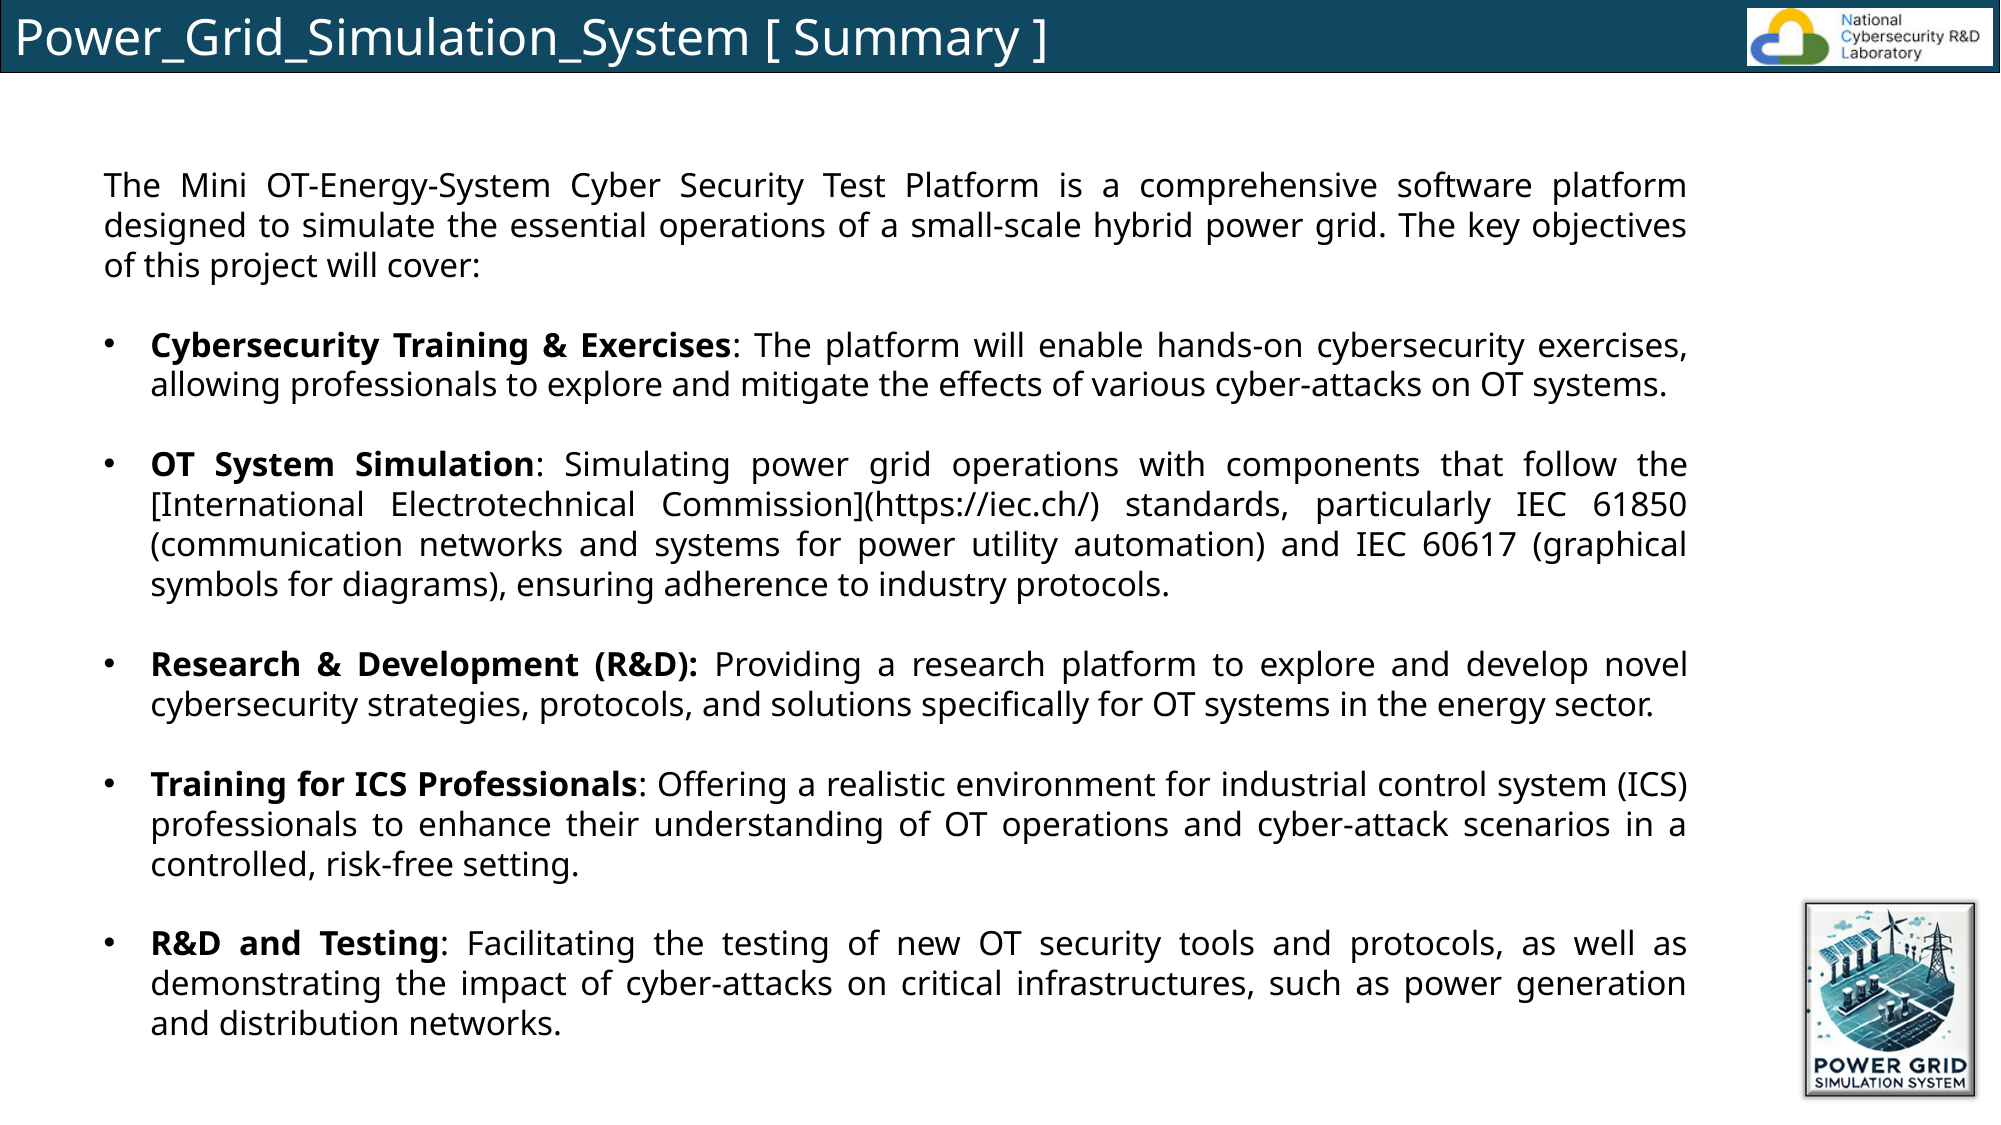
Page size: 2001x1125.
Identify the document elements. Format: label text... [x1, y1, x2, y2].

picture [1746, 7, 1993, 67]
picture [1790, 893, 1987, 1106]
text_box Power_Grid_Simulation_System [ Summary ] [0, 0, 2000, 73]
text_box The Mini OT-Energy-System Cyber Security Test Platform is a comprehensive software platform designed to simulate the essential operations of a small-scale hybrid power grid. The key objectives of this project will cover: Cybersecurity Training & Exercises: The platform will enable hands-on cybersecurity exercises, allowing professionals to explore and mitigate the effects of various cyber-attacks on OT systems. OT System Simulation: Simulating power grid operations with components that follow the [International Electrotechnical Commission](https://iec.ch/) standards, particularly IEC 61850 (communication networks and systems for power utility automation) and IEC 60617 (graphical symbols for diagrams), ensuring adherence to industry protocols. Research & Development (R&D): Providing a research platform to explore and develop novel cybersecurity strategies, protocols, and solutions specifically for OT systems in the energy sector. Training for ICS Professionals: Offering a realistic environment for industrial control system (ICS) professionals to enhance their understanding of OT operations and cyber-attack scenarios in a controlled, risk-free setting. R&D and Testing: Facilitating the testing of new OT security tools and protocols, as well as demonstrating the impact of cyber-attacks on critical infrastructures, such as power generation and distribution networks. [88, 156, 1705, 1050]
